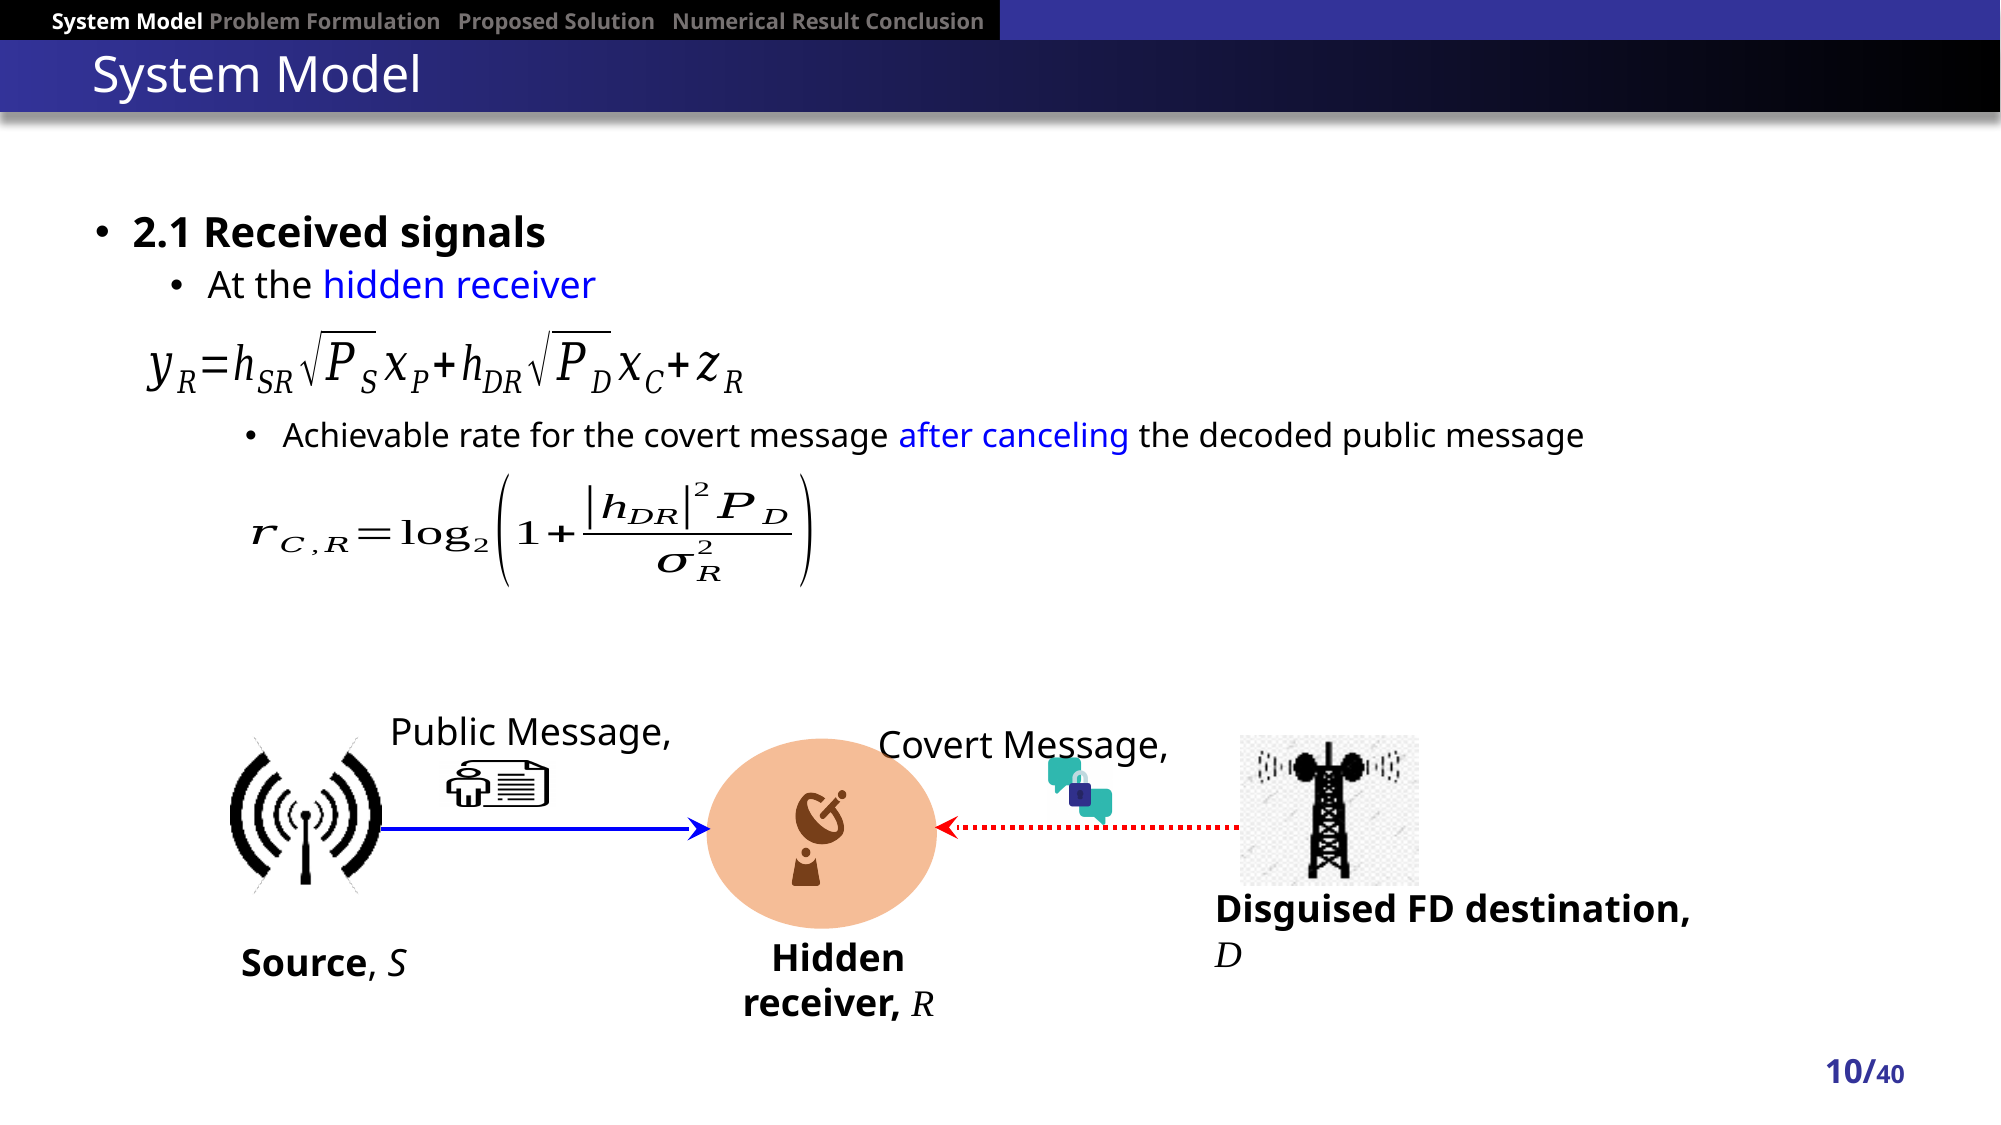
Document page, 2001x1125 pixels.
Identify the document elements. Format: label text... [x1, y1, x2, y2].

text_box Disguised FD destination, D [1199, 877, 1730, 1028]
slide_number 10/40 [1470, 1042, 1920, 1103]
text_box [706, 738, 937, 926]
picture [774, 791, 864, 886]
title System Model [77, 47, 1803, 105]
picture [230, 736, 382, 895]
text_box Hidden receiver, R [718, 926, 958, 1077]
picture [1047, 756, 1113, 826]
picture [439, 760, 556, 807]
text_box System Model Problem Formulation Proposed Solution Numerical Result Conclusion [33, 0, 1007, 41]
picture [1240, 735, 1419, 886]
text_box Source, S [226, 931, 422, 991]
